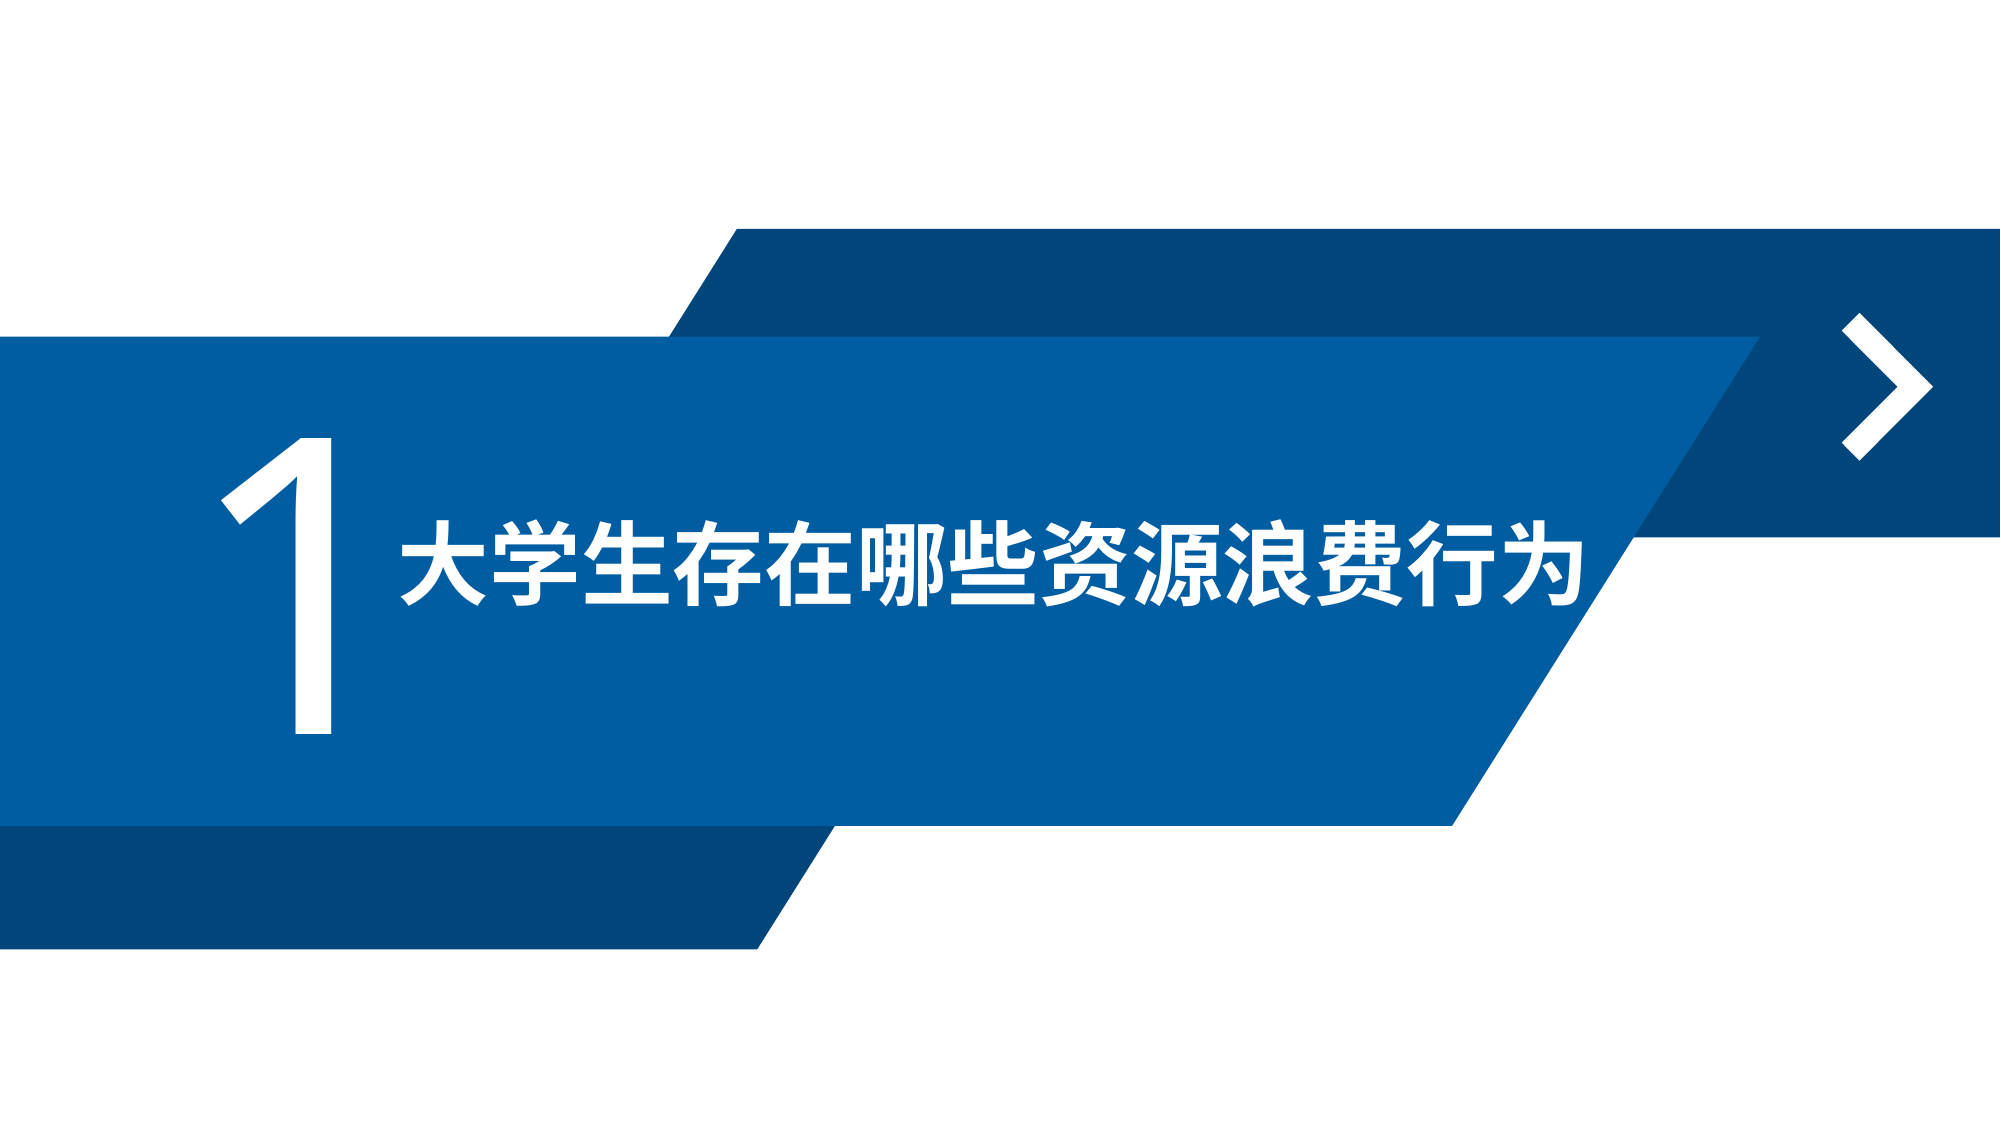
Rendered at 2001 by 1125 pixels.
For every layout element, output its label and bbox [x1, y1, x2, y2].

text_box [0, 228, 2000, 950]
